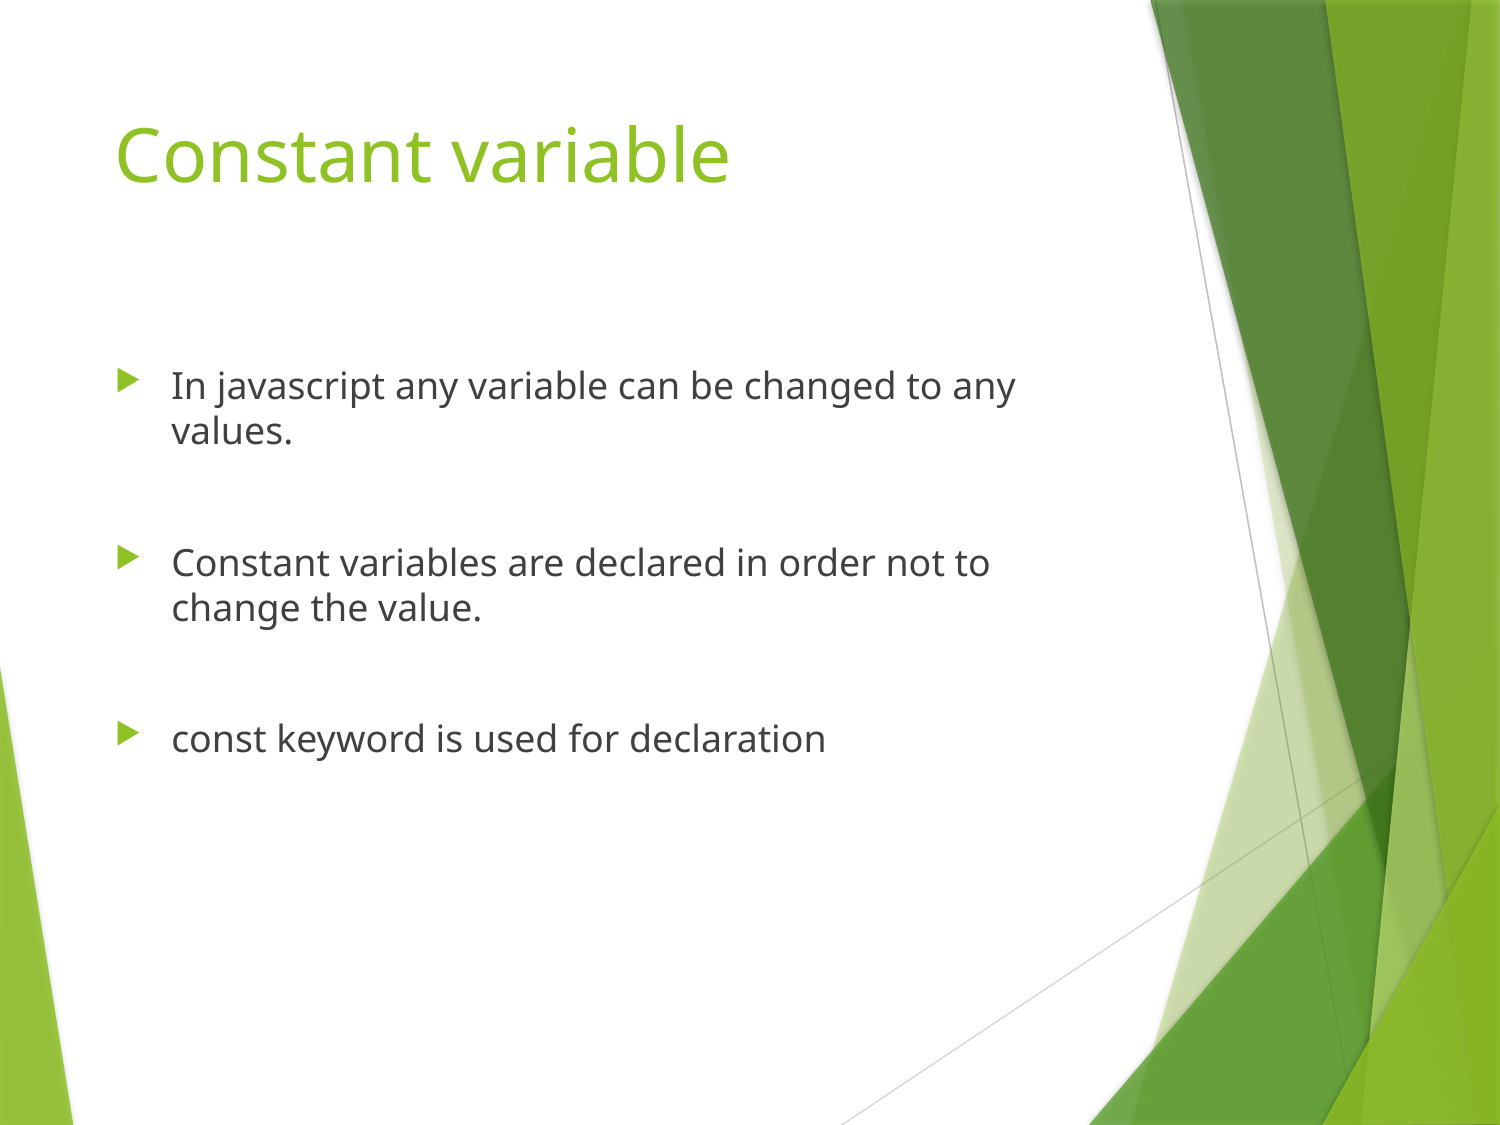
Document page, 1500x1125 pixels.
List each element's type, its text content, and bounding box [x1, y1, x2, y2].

title Constant variable [99, 99, 1142, 317]
list In javascript any variable can be changed to any values. Constant variables are declared in order not to change the value. const keyword is used for declaration [99, 354, 1142, 992]
